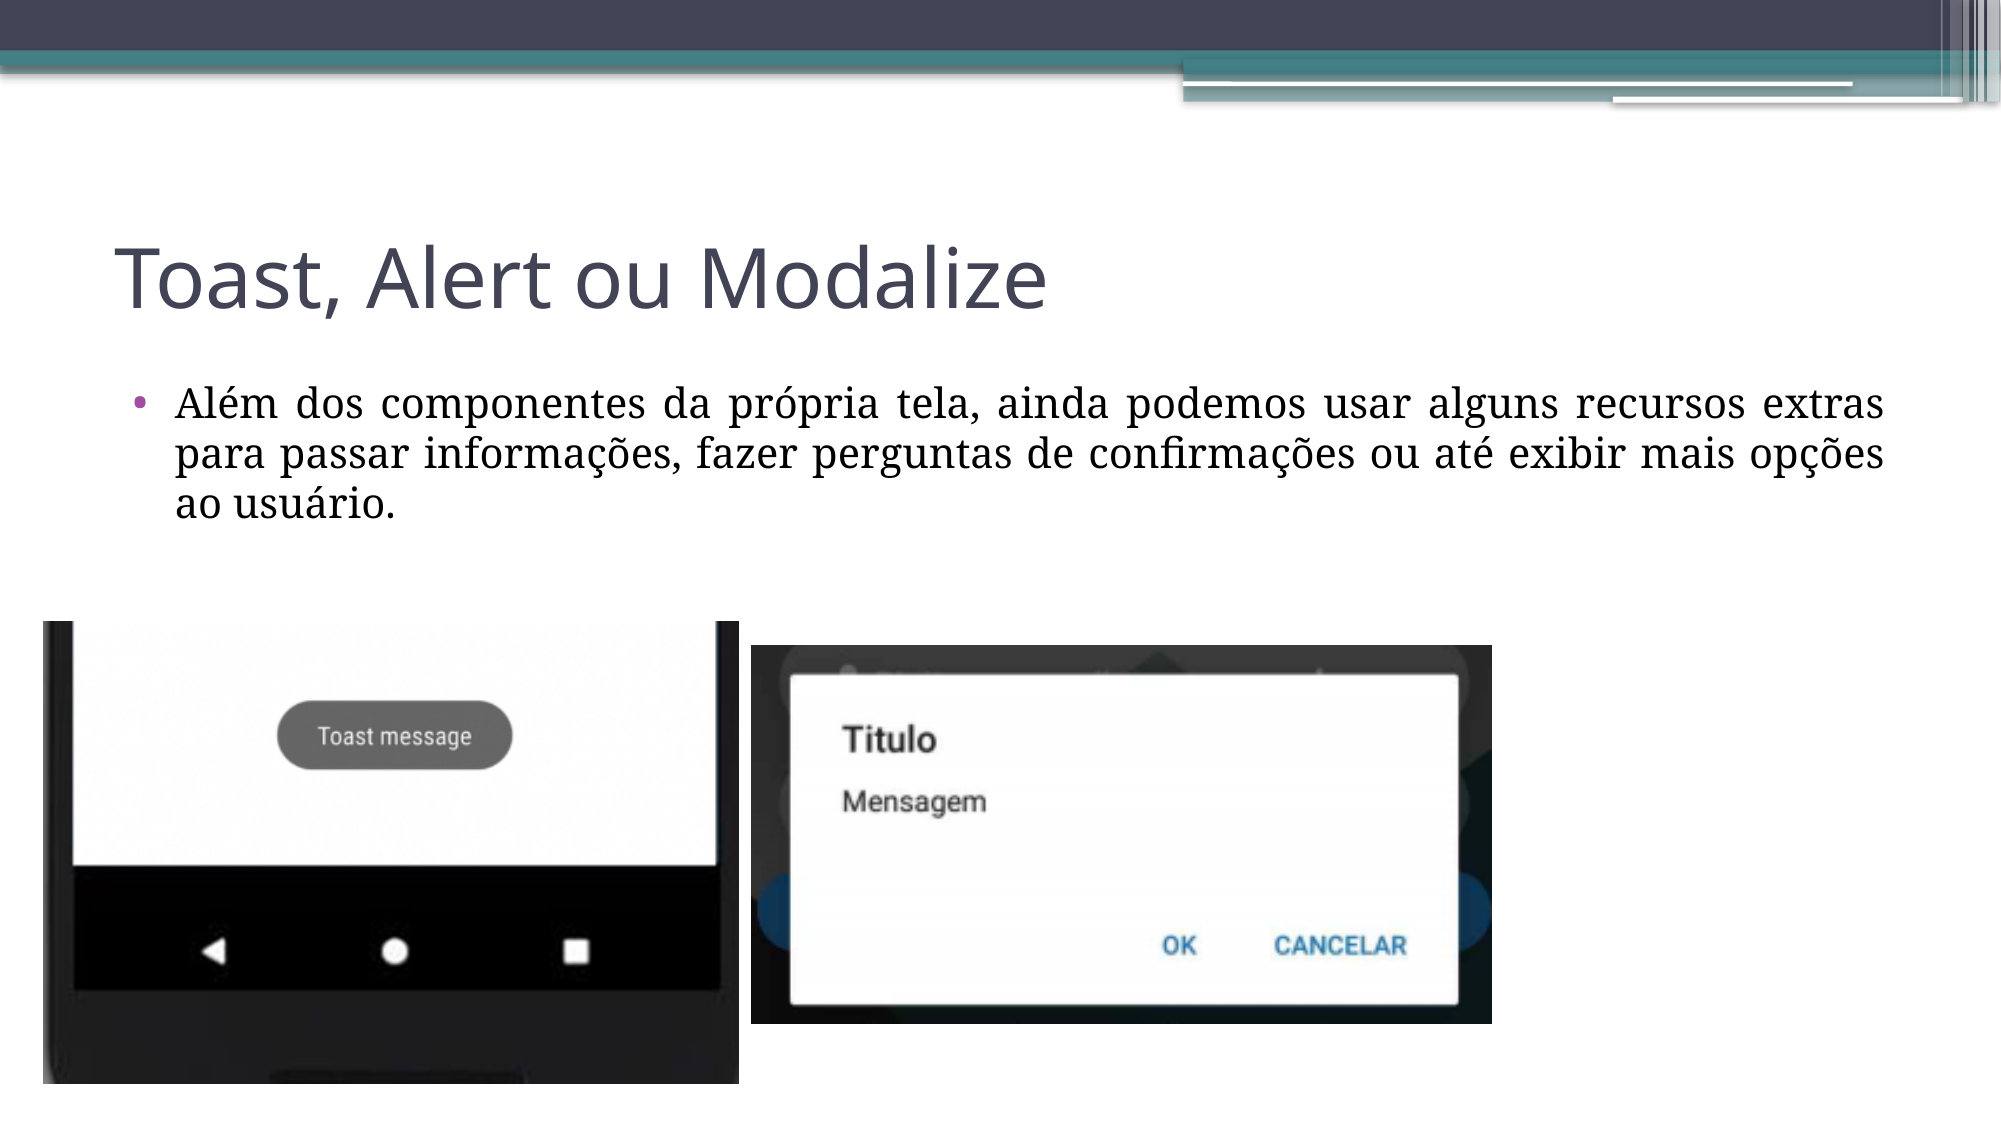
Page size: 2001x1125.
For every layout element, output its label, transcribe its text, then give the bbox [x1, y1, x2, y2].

list Além dos componentes da própria tela, ainda podemos usar alguns recursos extras para passar informações, fazer perguntas de confirmações ou até exibir mais opções ao usuário. [99, 368, 1900, 1094]
picture [42, 621, 739, 1085]
picture [751, 644, 1492, 1024]
title Toast, Alert ou Modalize [99, 187, 1900, 363]
